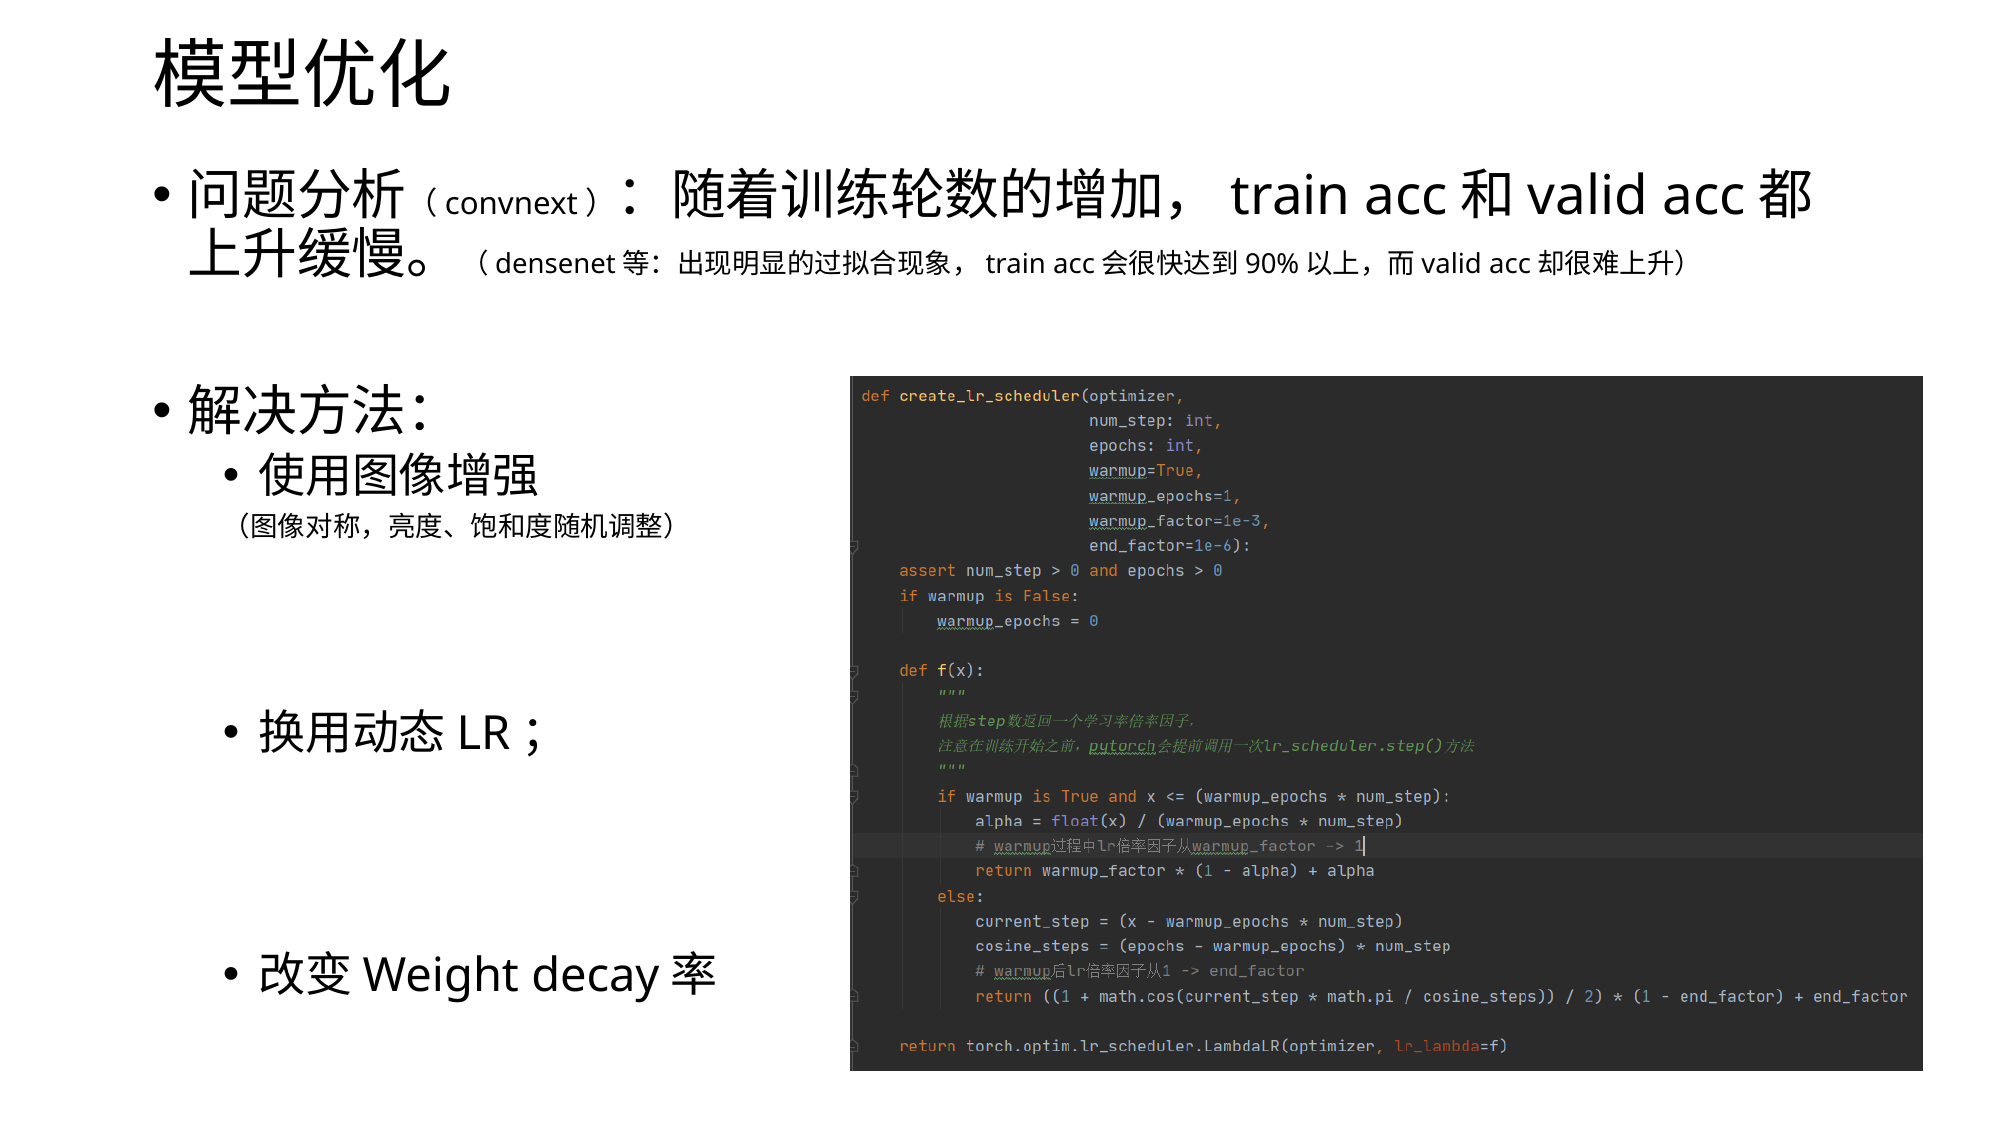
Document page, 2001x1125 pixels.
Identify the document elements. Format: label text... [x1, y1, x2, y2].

picture [850, 376, 1923, 1071]
title 模型优化 [137, 0, 1863, 159]
list 问题分析（convnext）：随着训练轮数的增加，train acc和valid acc都上升缓慢。（densenet等：出现明显的过拟合现象，train acc会很快达到90%以上，而valid acc却很难上升） 解决方法： 使用图像增强 （图像对称，亮度、饱和度随机调整） 换用动态LR； 改变Weight decay率 [137, 159, 1863, 1014]
